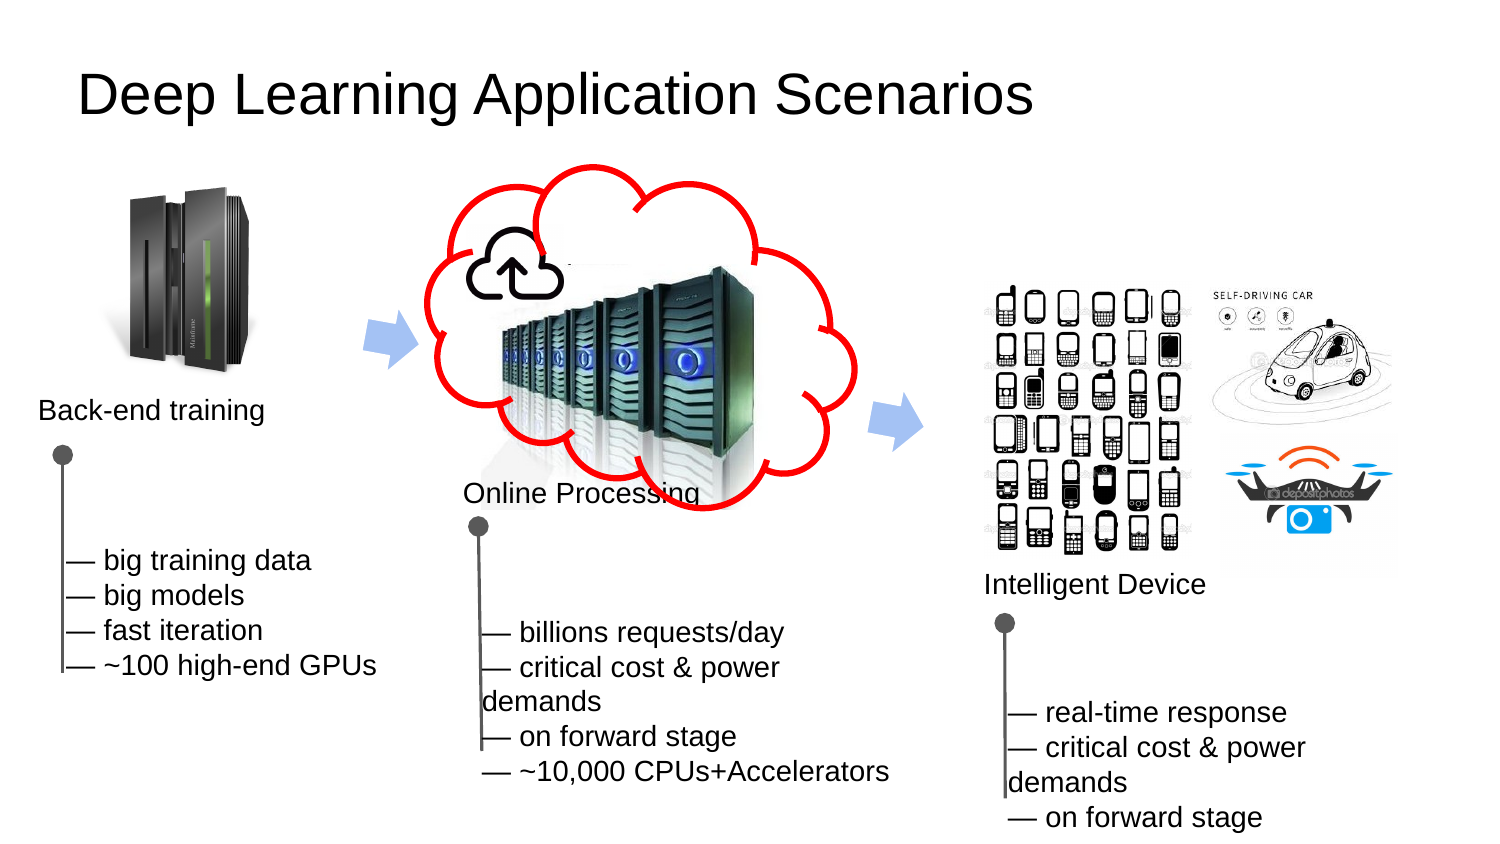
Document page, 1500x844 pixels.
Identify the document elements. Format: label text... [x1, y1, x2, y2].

text_box [425, 263, 442, 383]
picture [96, 187, 261, 378]
text_box [866, 389, 925, 455]
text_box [992, 623, 1449, 803]
text_box Back-end training [22, 376, 355, 443]
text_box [466, 526, 923, 774]
text_box [361, 306, 420, 373]
title Deep Learning Application Scenarios [62, 41, 1461, 136]
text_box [447, 223, 826, 527]
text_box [968, 281, 1398, 618]
text_box — big training data — big models — fast iteration — ~100 high-end GPUs [51, 526, 419, 690]
text_box [831, 312, 857, 410]
text_box [455, 165, 752, 222]
